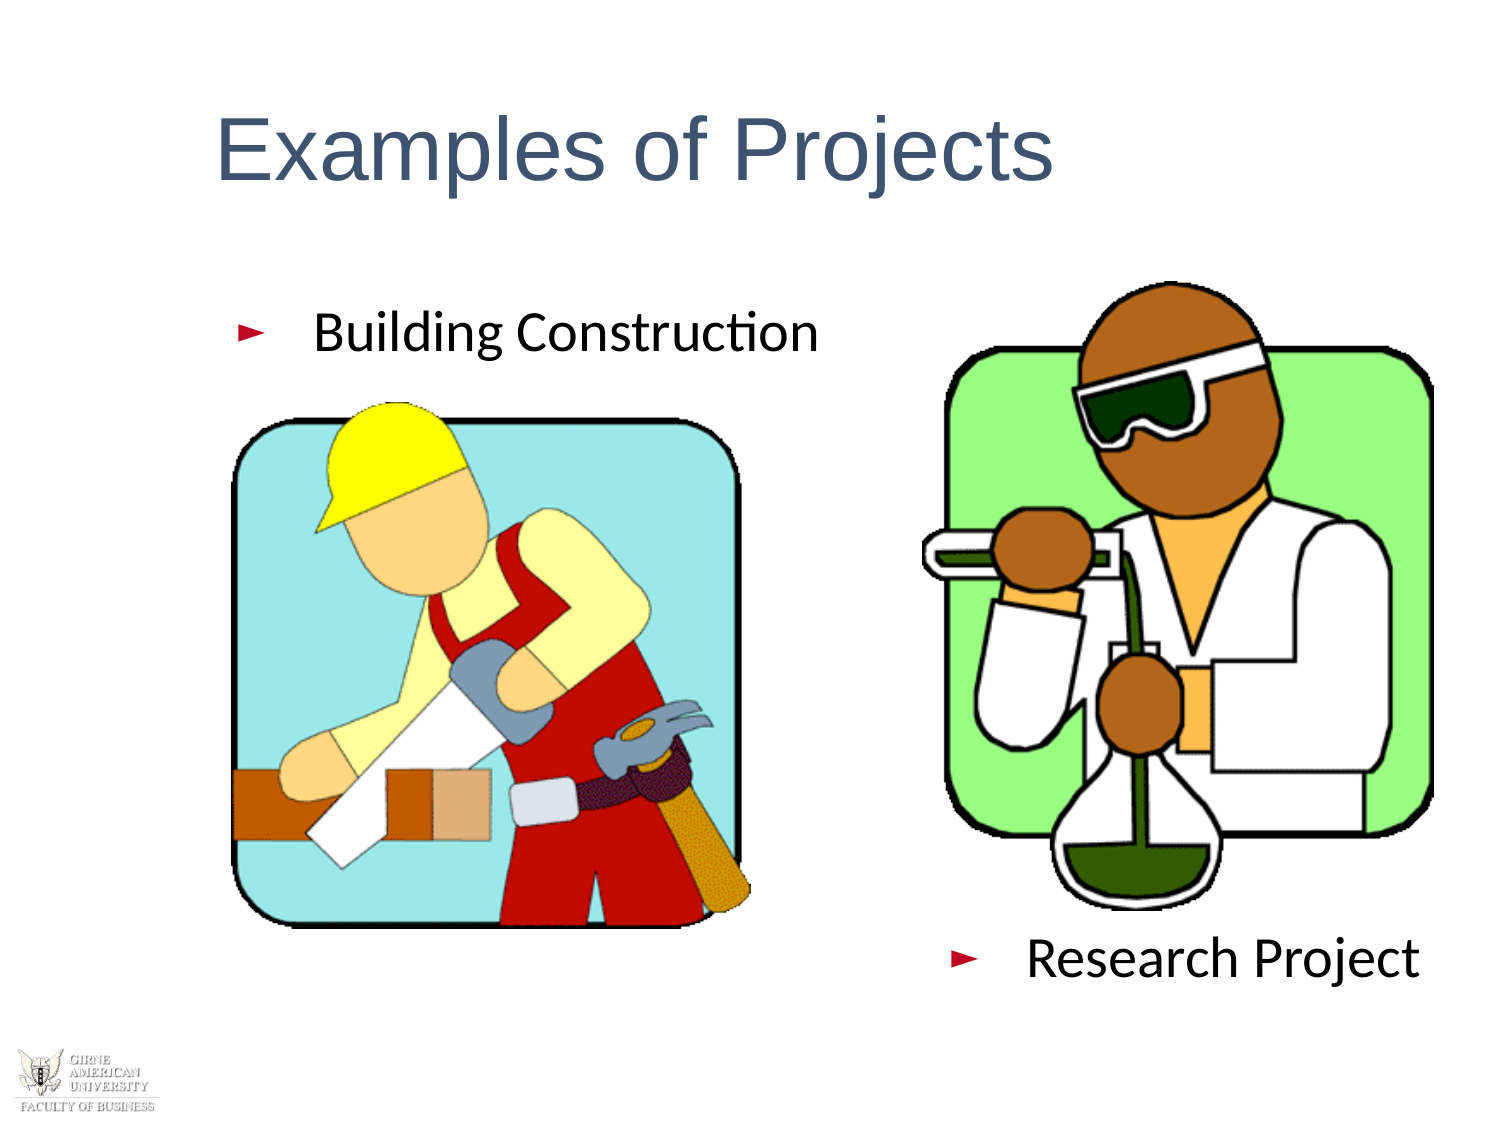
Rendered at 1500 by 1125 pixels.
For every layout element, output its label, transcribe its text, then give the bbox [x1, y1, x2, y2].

text_box Examples of Projects [199, 62, 1475, 206]
picture [231, 402, 751, 929]
picture [14, 1046, 160, 1116]
picture [922, 281, 1434, 911]
text_box Research Project [936, 919, 1436, 998]
text_box Building Construction [223, 293, 836, 372]
